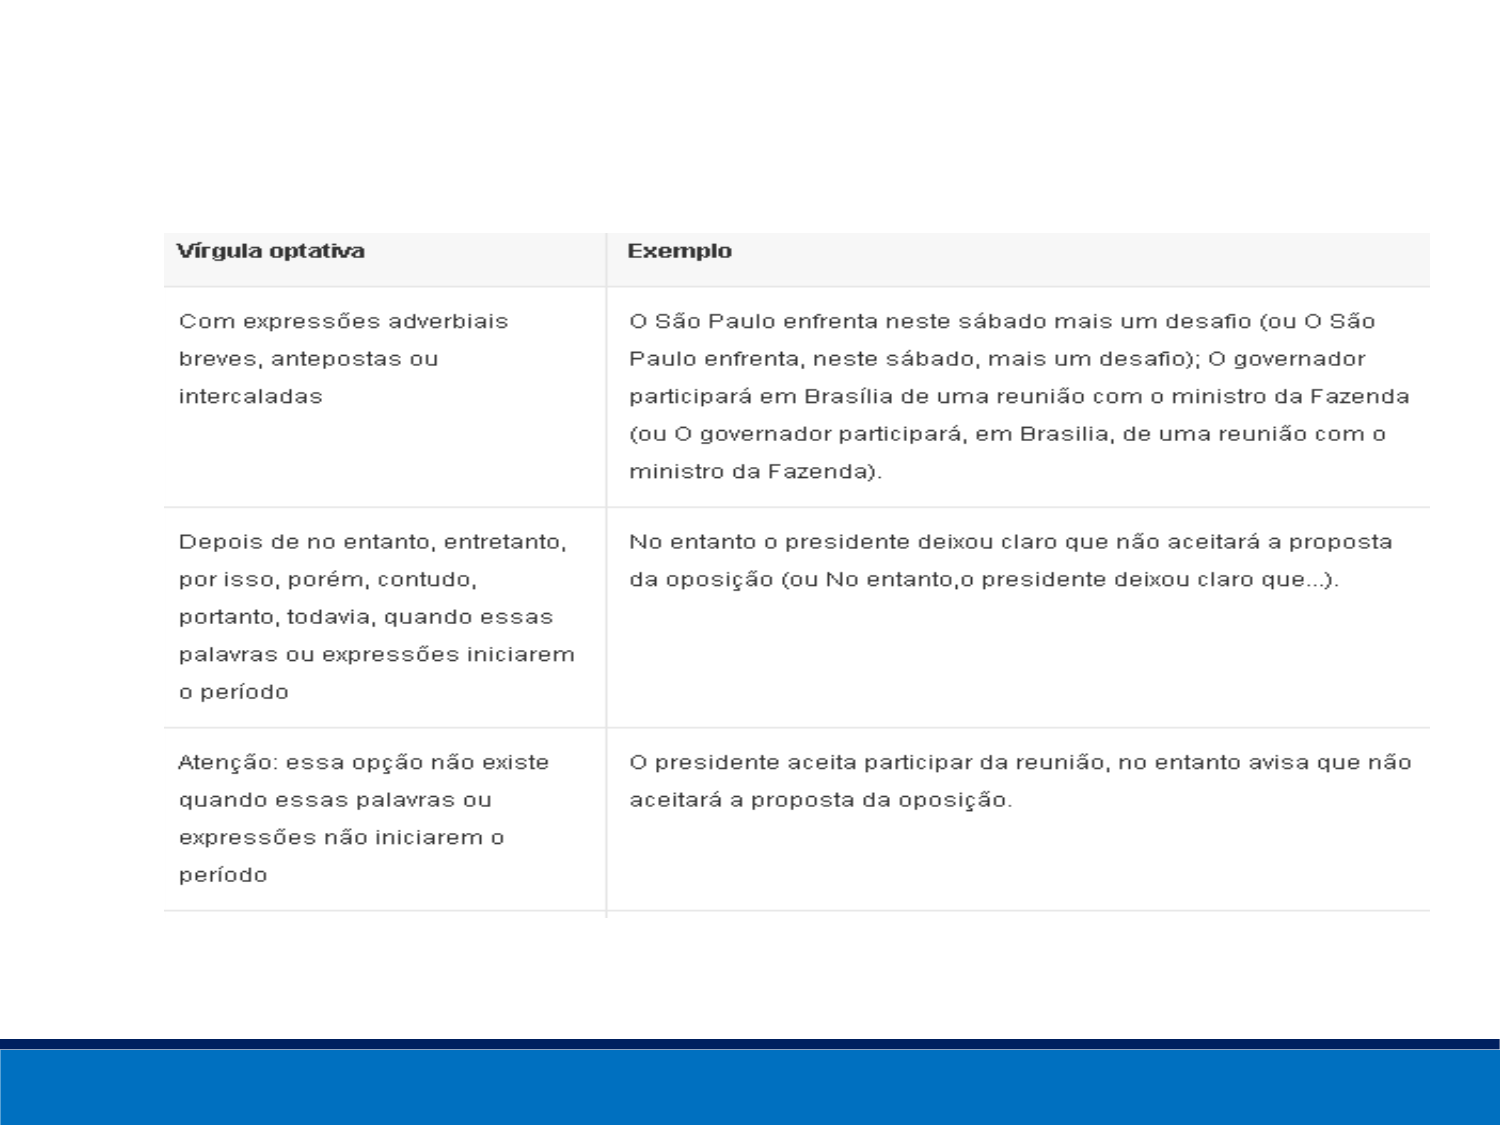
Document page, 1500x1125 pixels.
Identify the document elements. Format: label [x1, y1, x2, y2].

picture [163, 232, 1431, 919]
